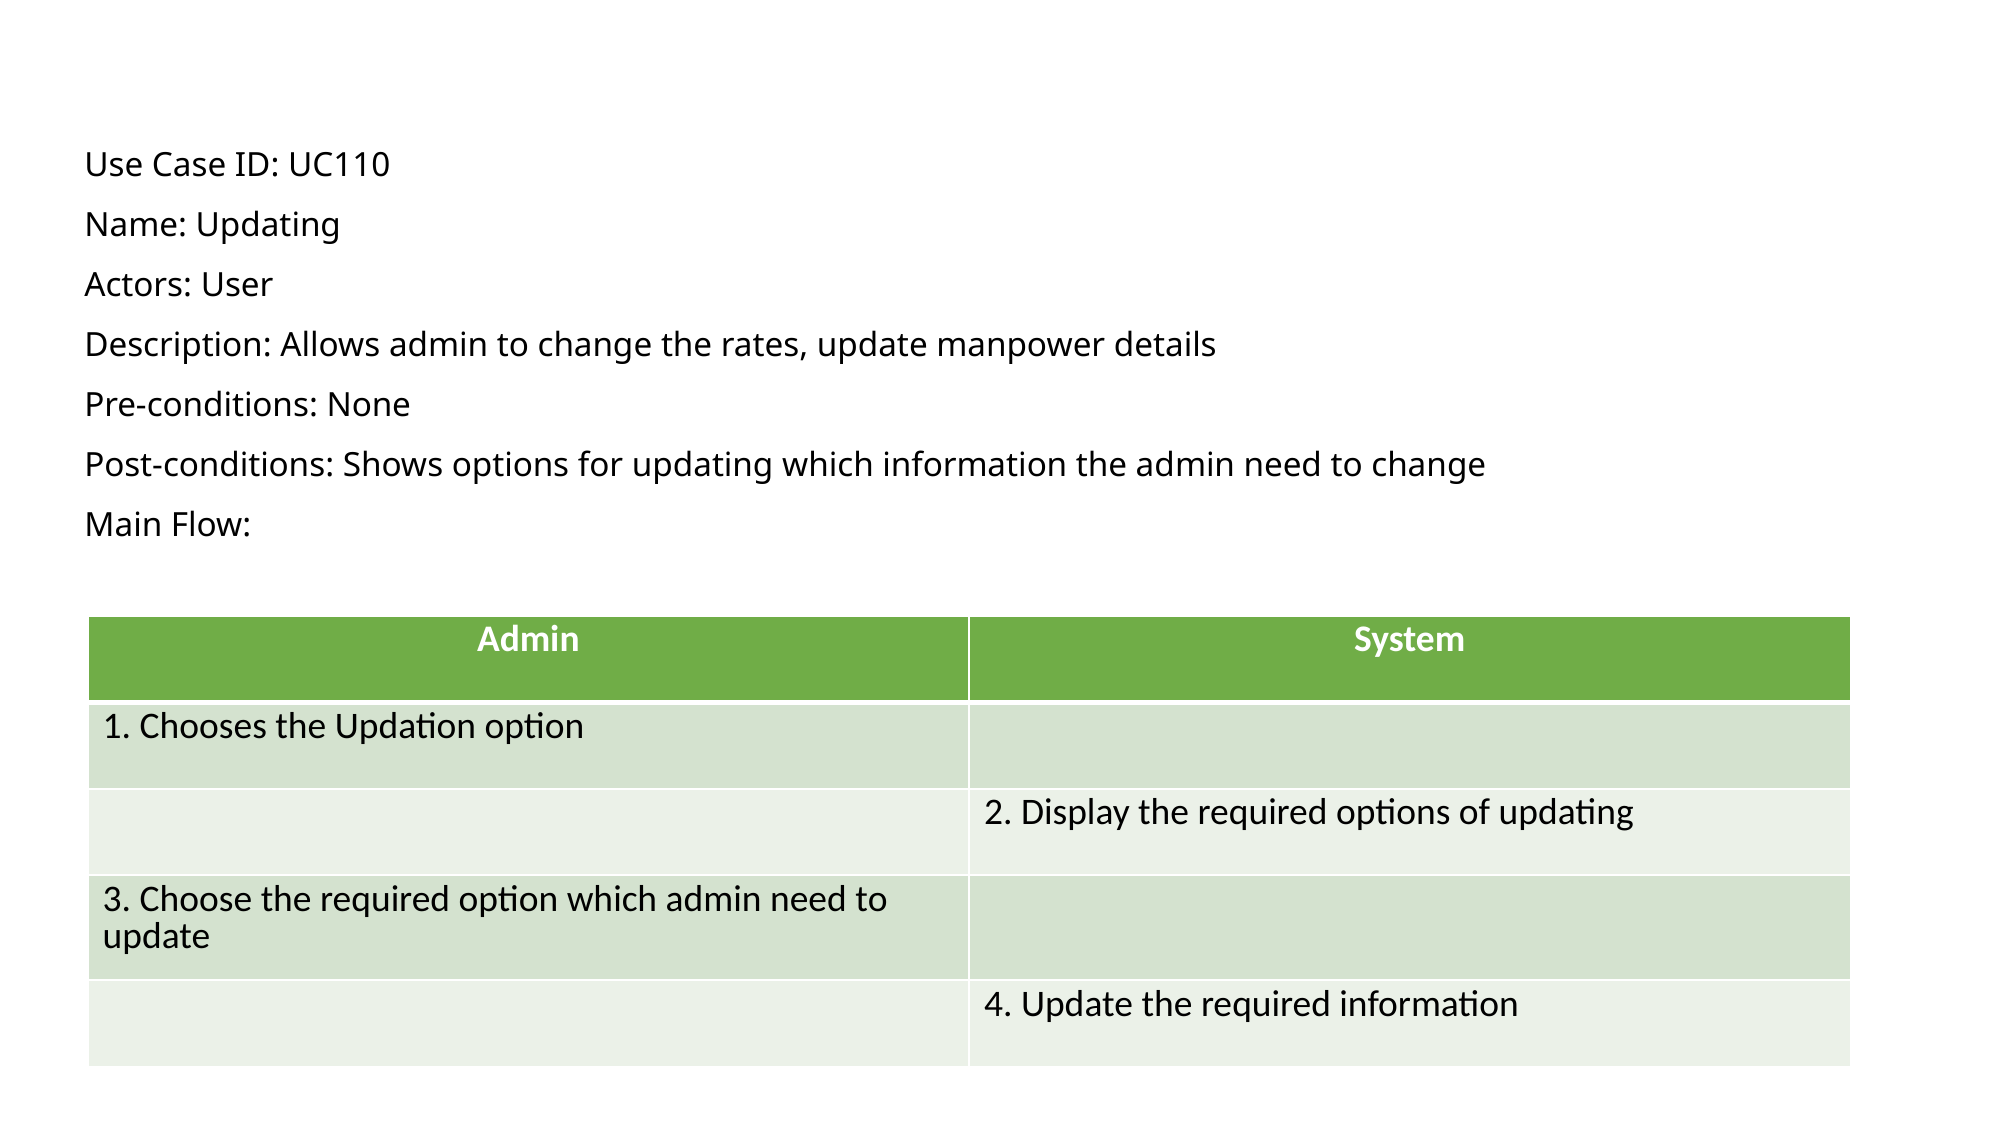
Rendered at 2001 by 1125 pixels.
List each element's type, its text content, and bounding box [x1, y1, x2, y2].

table_cell [89, 981, 968, 1066]
table_cell [970, 876, 1850, 979]
table_cell [970, 705, 1850, 788]
table_cell 4. Update the required information [970, 981, 1850, 1066]
table_cell 2. Display the required options of updating [970, 790, 1850, 874]
table_cell 3. Choose the required option which admin need to update [89, 876, 968, 979]
table_header Admin [89, 617, 968, 700]
text_box Use Case ID: UC110 Name: Updating Actors: User Description: Allows admin to change the rates, update manpower details Pre-conditions: None Post-conditions: Shows options for updating which information the admin need to change Main Flow: [69, 116, 1931, 551]
table_cell 1. Chooses the Updation option [89, 705, 968, 788]
table_cell [89, 790, 968, 874]
table_header System [970, 617, 1850, 700]
